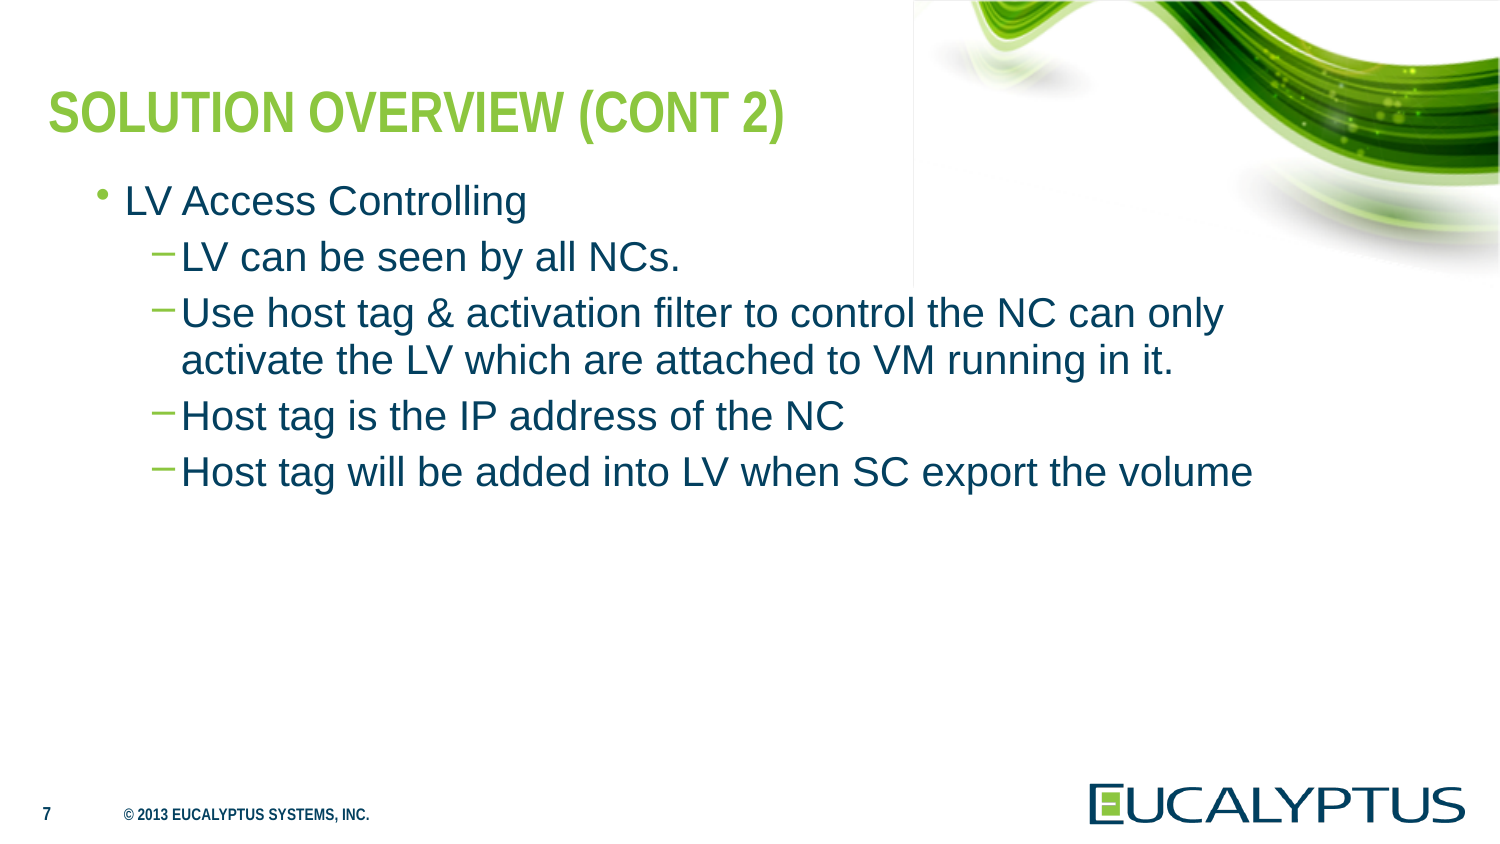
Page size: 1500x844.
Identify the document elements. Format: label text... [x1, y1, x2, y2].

slide_number 7 [31, 793, 88, 833]
picture [1086, 782, 1468, 826]
picture [912, 0, 1500, 288]
picture [123, 808, 133, 820]
text_box LV Access Controlling LV can be seen by all NCs. Use host tag & activation filter to control the NC can only activate the LV which are attached to VM running in it. Host tag is the IP address of the NC Host tag will be added into LV when SC export the volume [62, 171, 1288, 747]
title Solution Overview (cont 2) [37, 74, 1263, 172]
